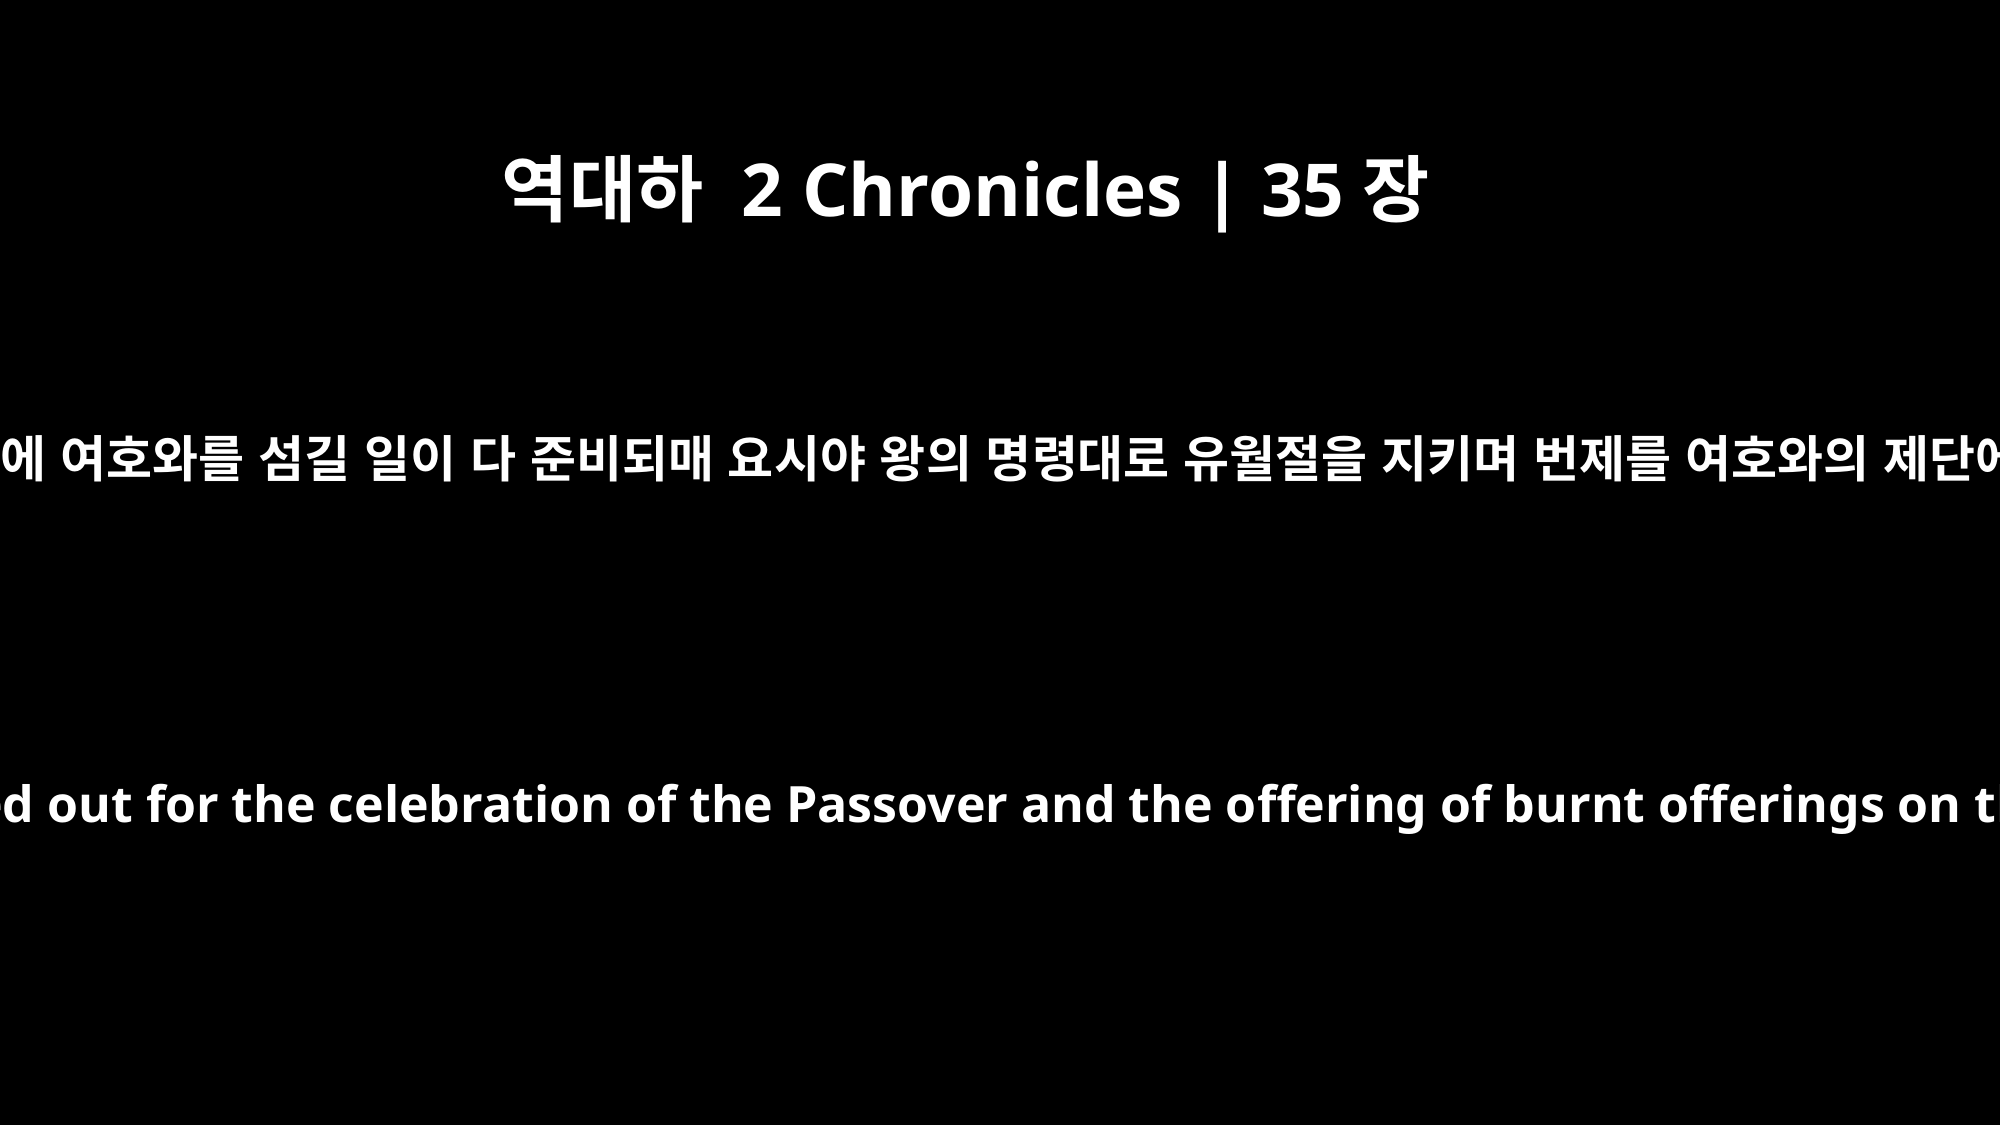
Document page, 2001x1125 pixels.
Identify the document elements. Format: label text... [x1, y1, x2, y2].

text_box So at that time the entire service of the LORD was carried out for the celebration of the Passover and the offering of burnt offerings on the altar of the LORD, as King Josiah had ordered. [0, 764, 2000, 840]
text_box 역대하 2 Chronicles | 35장 [487, 136, 1445, 239]
text_box 16 이와 같이 당일에 여호와를 섬길 일이 다 준비되매 요시야 왕의 명령대로 유월절을 지키며 번제를 여호와의 제단에 드렸으며 [0, 359, 2000, 495]
